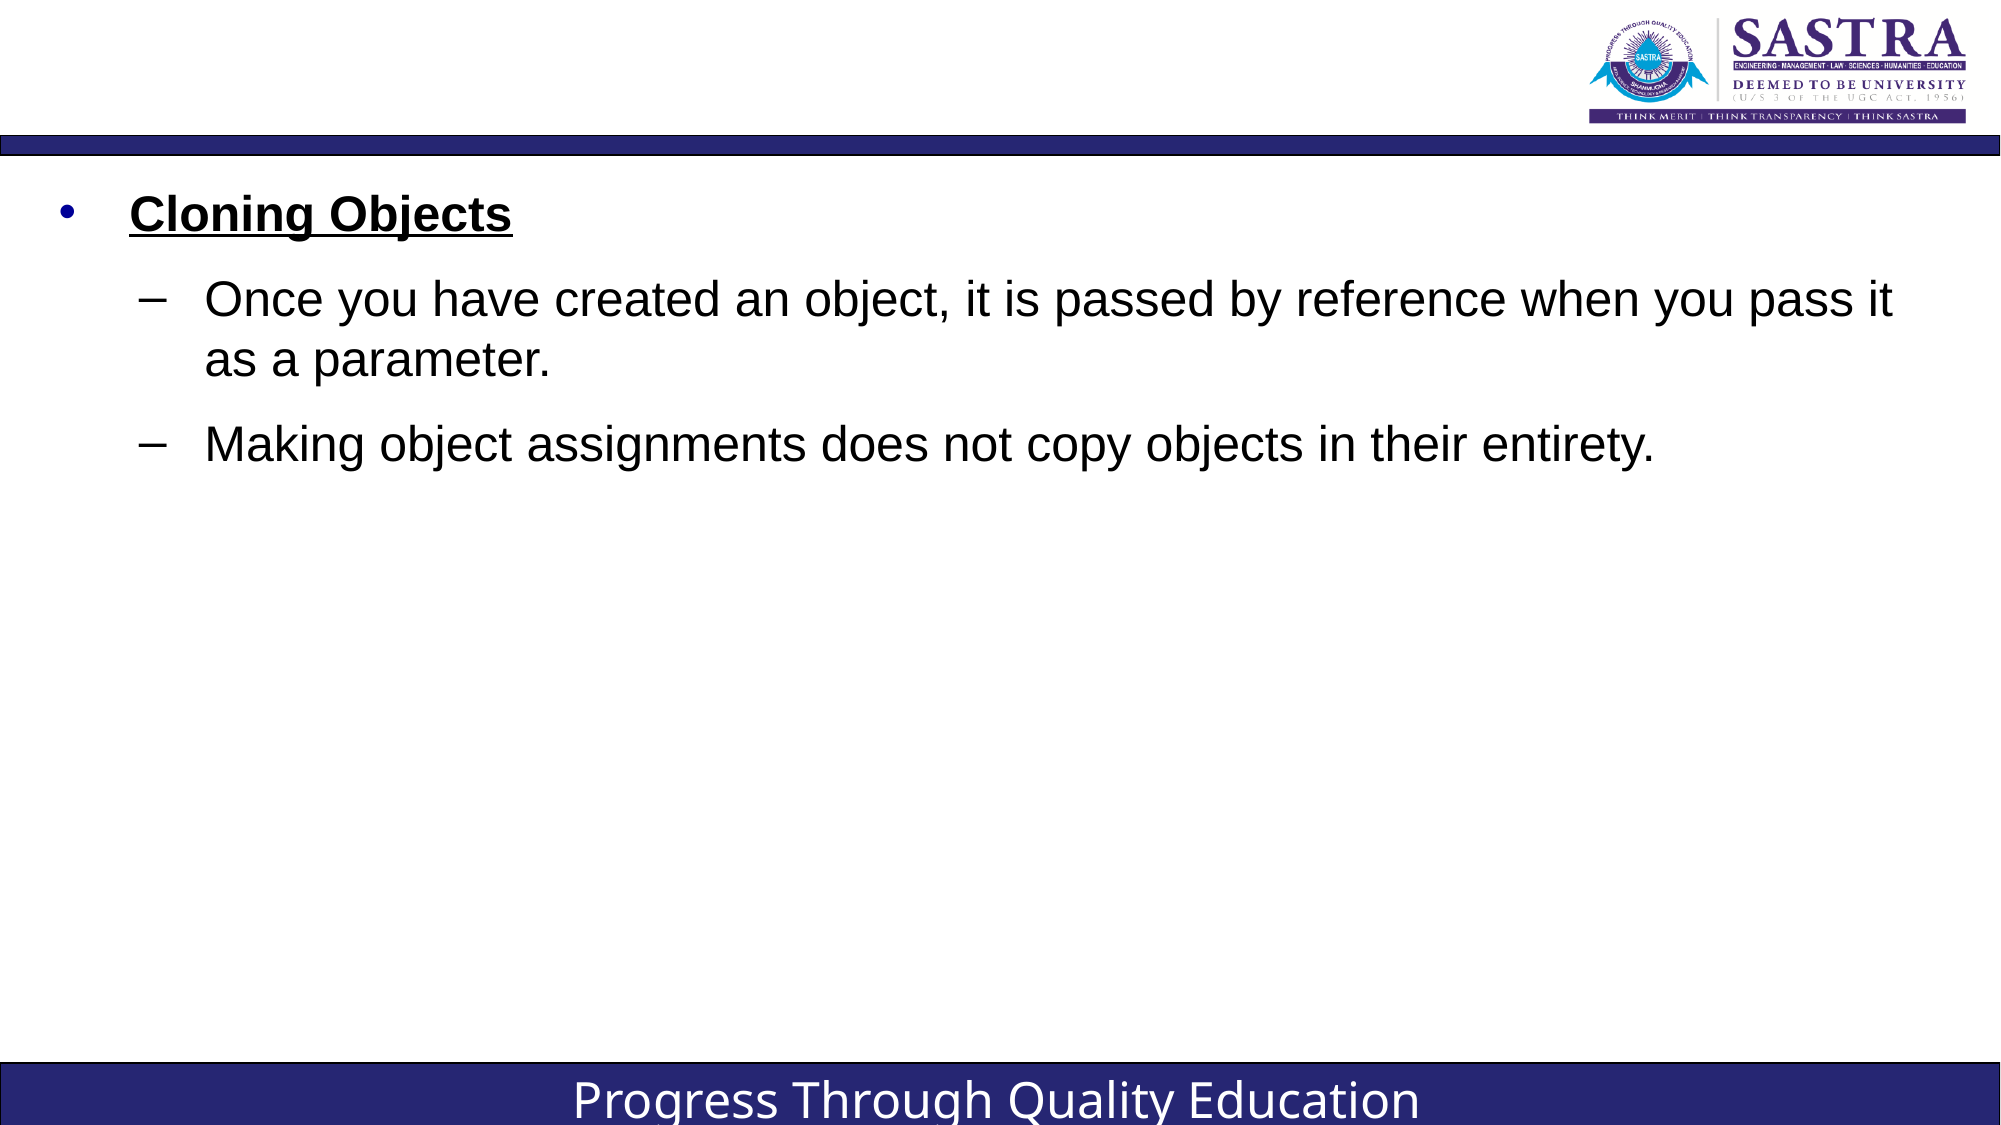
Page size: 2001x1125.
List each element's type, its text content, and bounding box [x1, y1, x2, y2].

list Cloning Objects Once you have created an object, it is passed by reference when you pass it as a parameter. Making object assignments does not copy objects in their entirety. [37, 172, 1969, 1047]
picture [1566, 10, 1989, 130]
